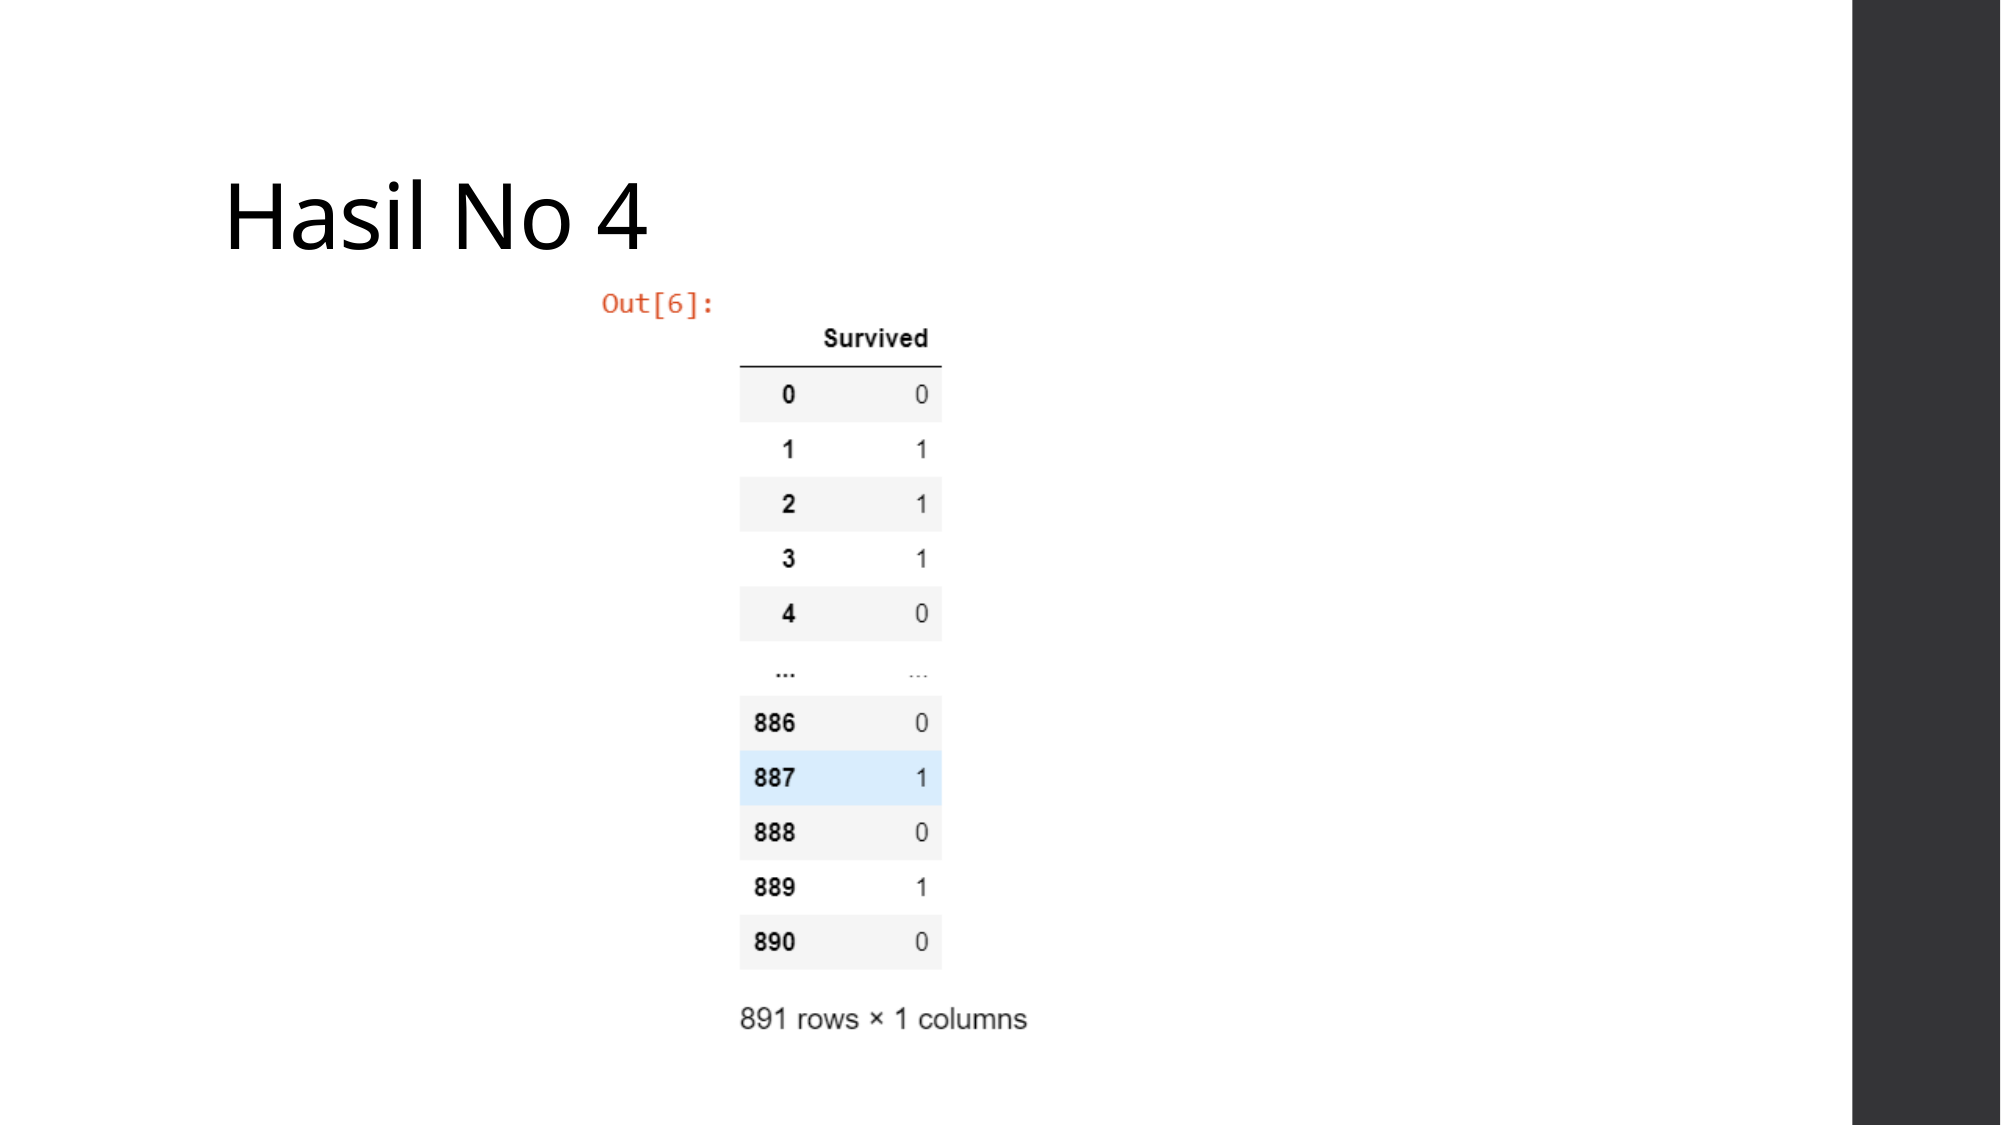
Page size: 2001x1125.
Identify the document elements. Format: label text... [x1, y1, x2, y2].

picture [554, 277, 1446, 1059]
title Hasil No 4 [206, 60, 1797, 278]
